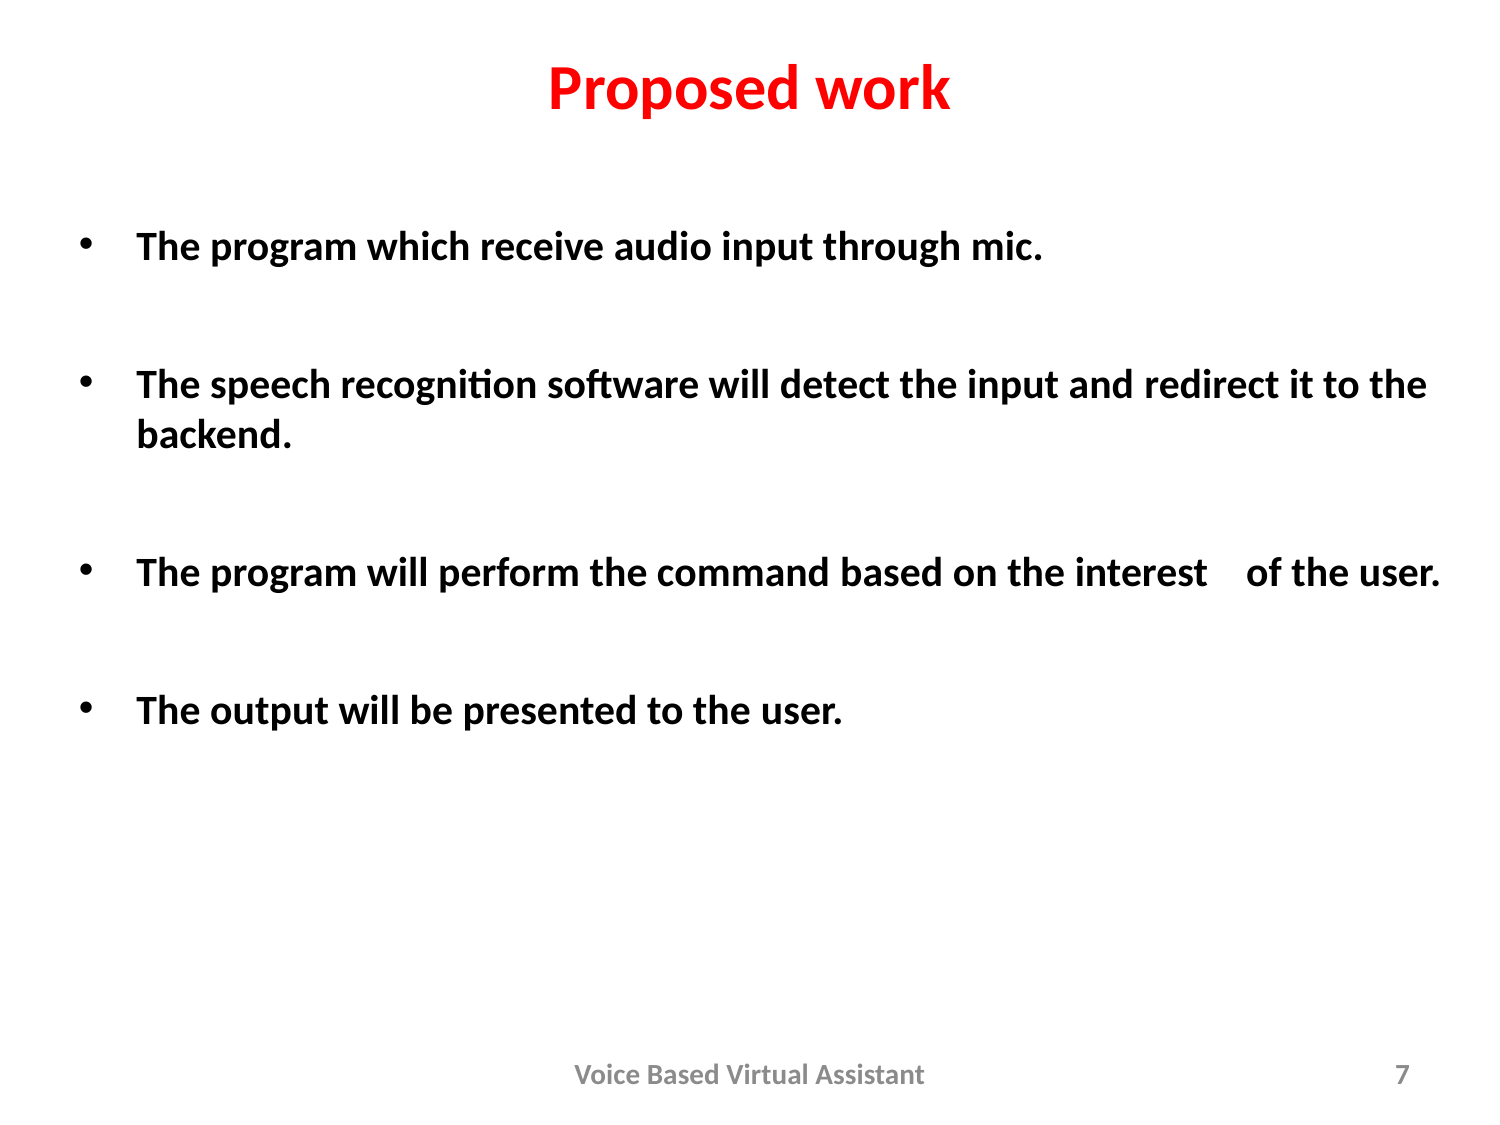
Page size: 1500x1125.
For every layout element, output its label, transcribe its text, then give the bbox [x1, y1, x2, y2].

list The program which receive audio input through mic. The speech recognition software will detect the input and redirect it to the backend. The program will perform the command based on the interest of the user. The output will be presented to the user. [26, 210, 1477, 970]
footer Voice Based Virtual Assistant [512, 1042, 988, 1103]
slide_number 7 [1074, 1042, 1425, 1103]
title Proposed work [75, 37, 1425, 130]
